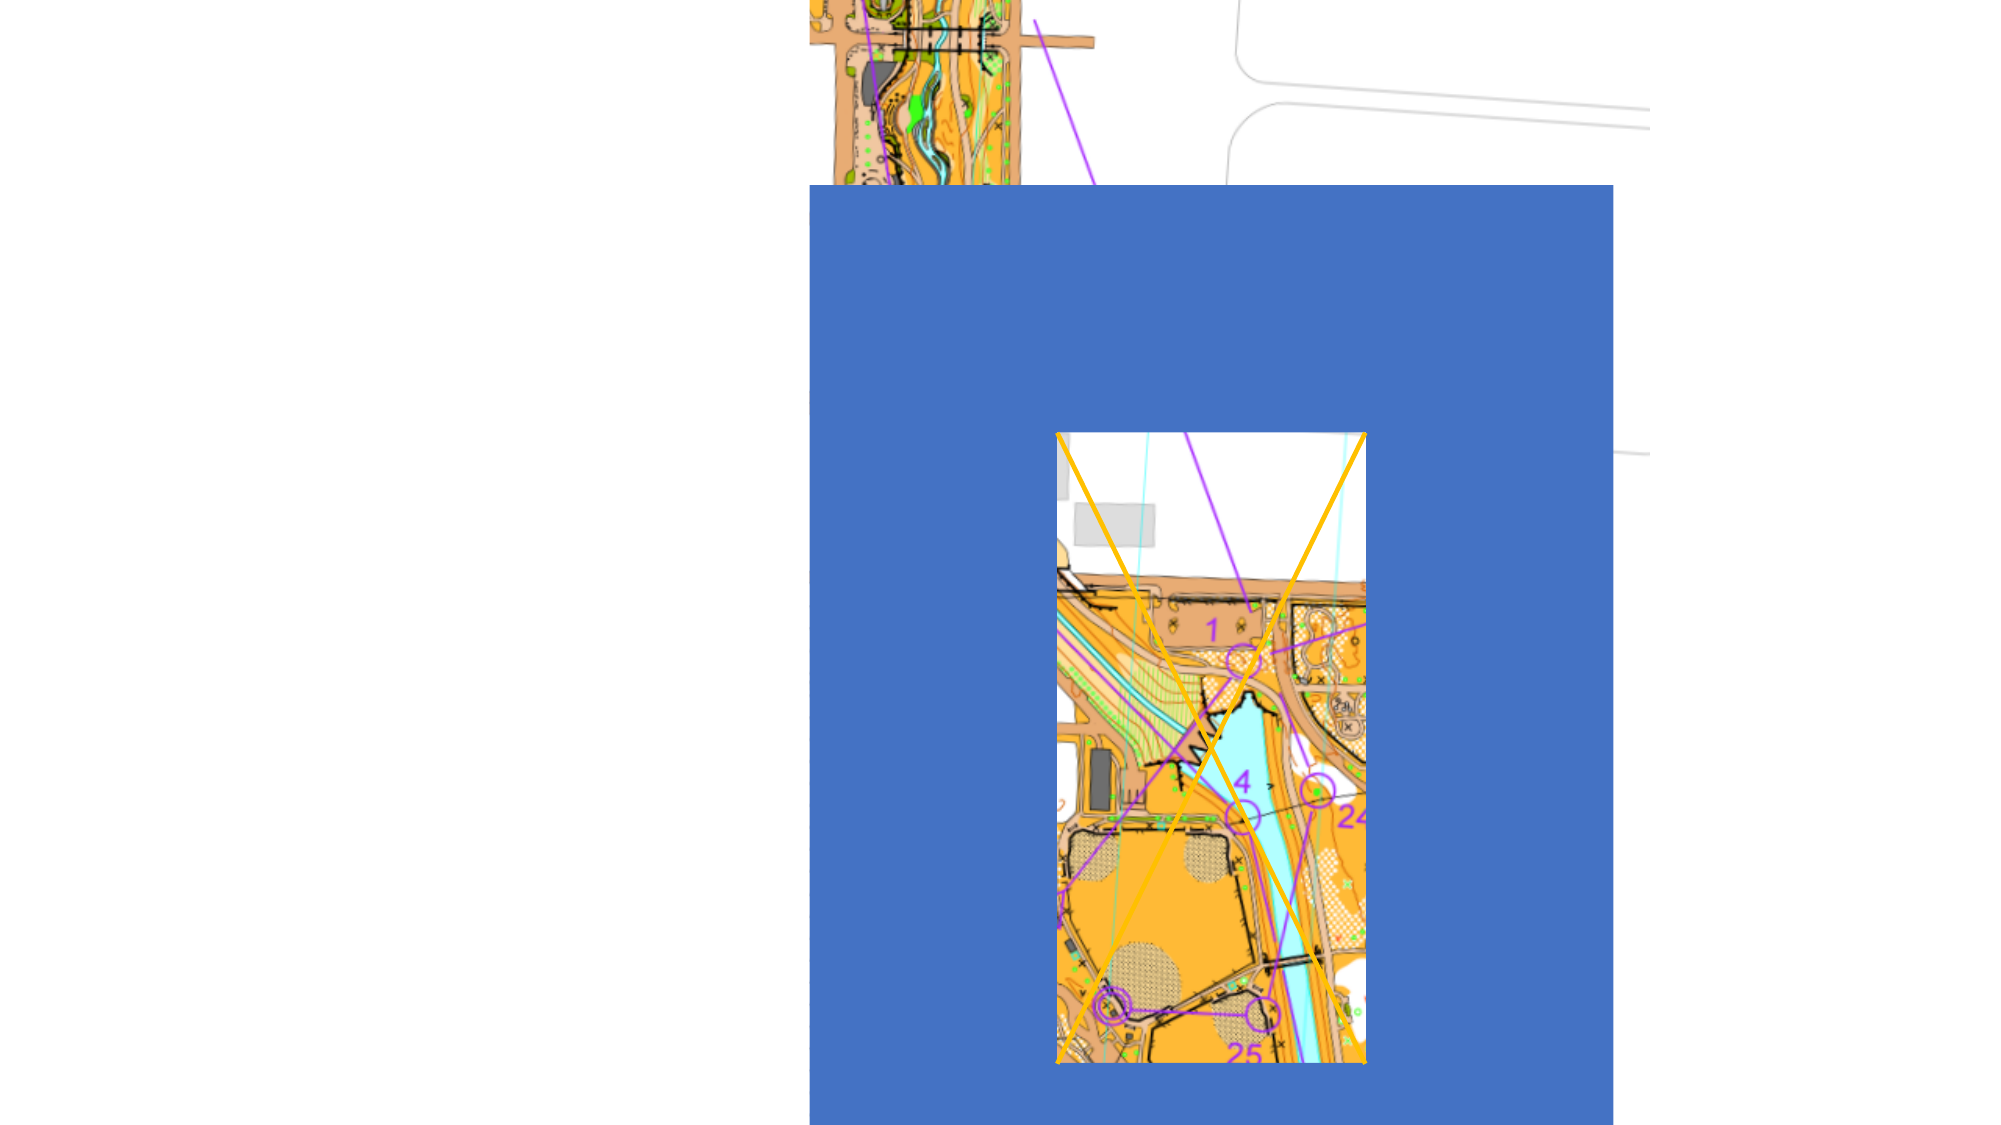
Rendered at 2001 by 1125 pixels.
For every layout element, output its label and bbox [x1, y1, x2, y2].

picture [809, 0, 1650, 1125]
text_box [1057, 432, 1366, 1064]
